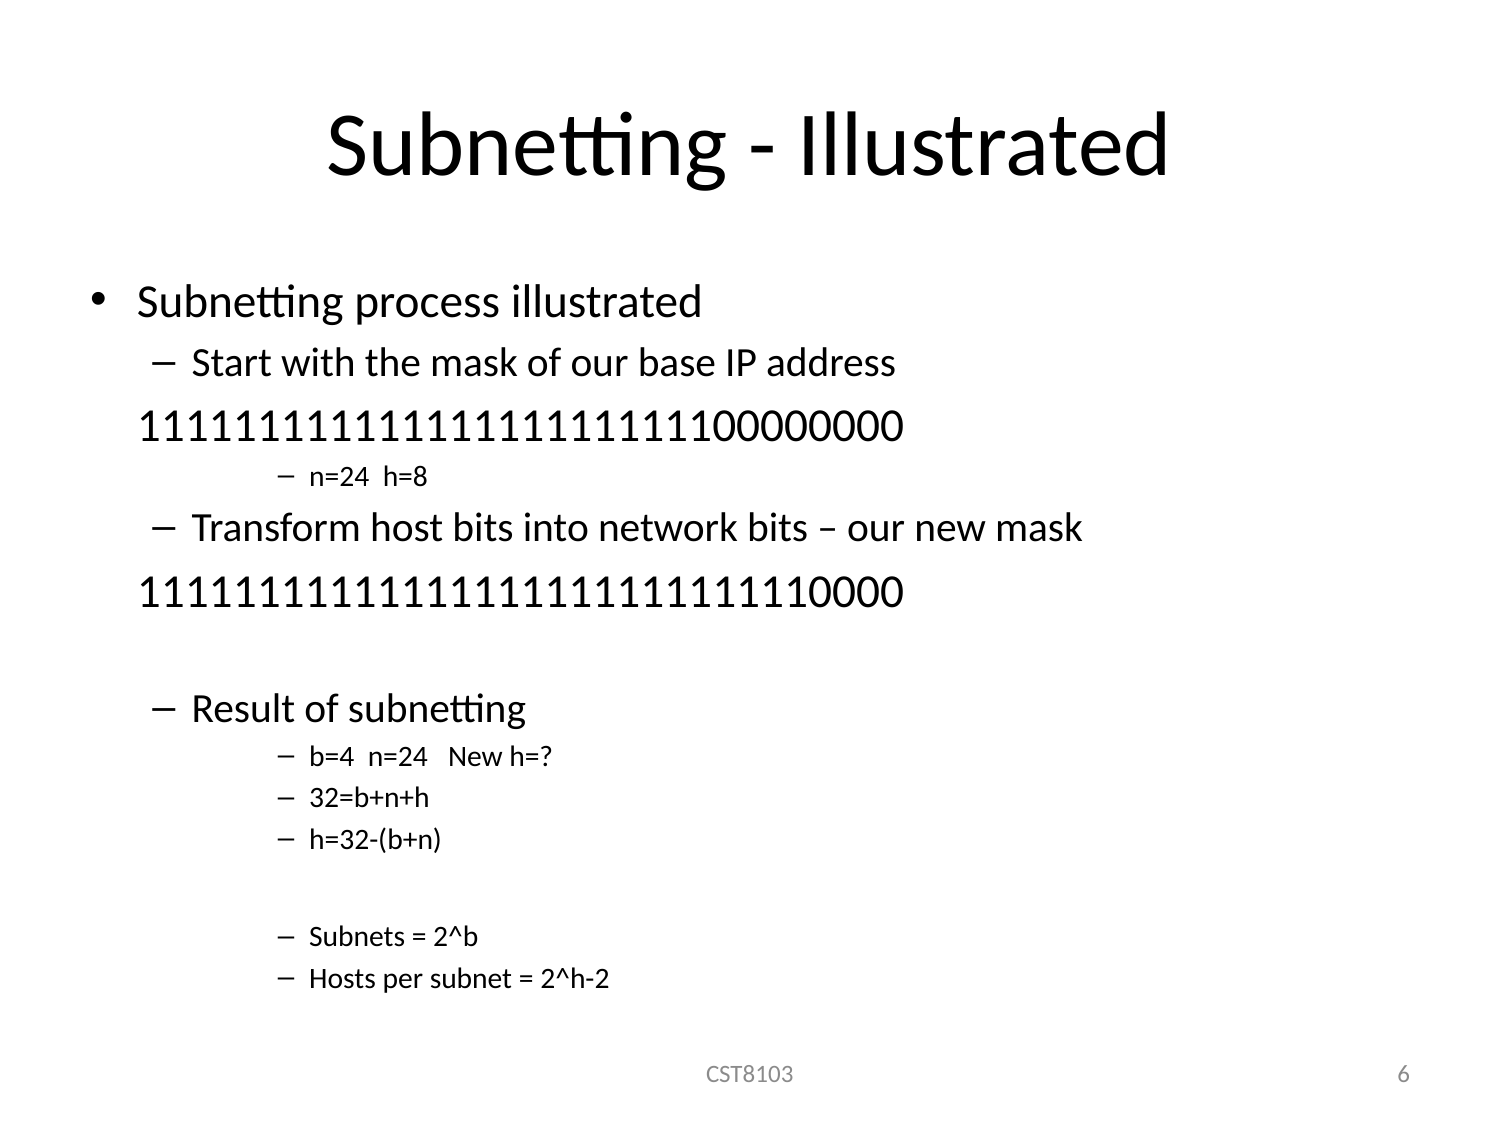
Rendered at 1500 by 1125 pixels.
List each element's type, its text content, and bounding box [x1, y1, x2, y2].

title Subnetting - Illustrated [75, 45, 1425, 233]
list Subnetting process illustrated Start with the mask of our base IP address 11111111111111111111111100000000 n=24 h=8 Transform host bits into network bits – our new mask 11111111111111111111111111110000 Result of subnetting b=4 n=24 New h=? 32=b+n+h h=32-(b+n) Subnets = 2^b Hosts per subnet = 2^h-2 [75, 262, 1425, 1005]
slide_number 6 [1074, 1042, 1425, 1103]
footer CST8103 [512, 1042, 988, 1103]
